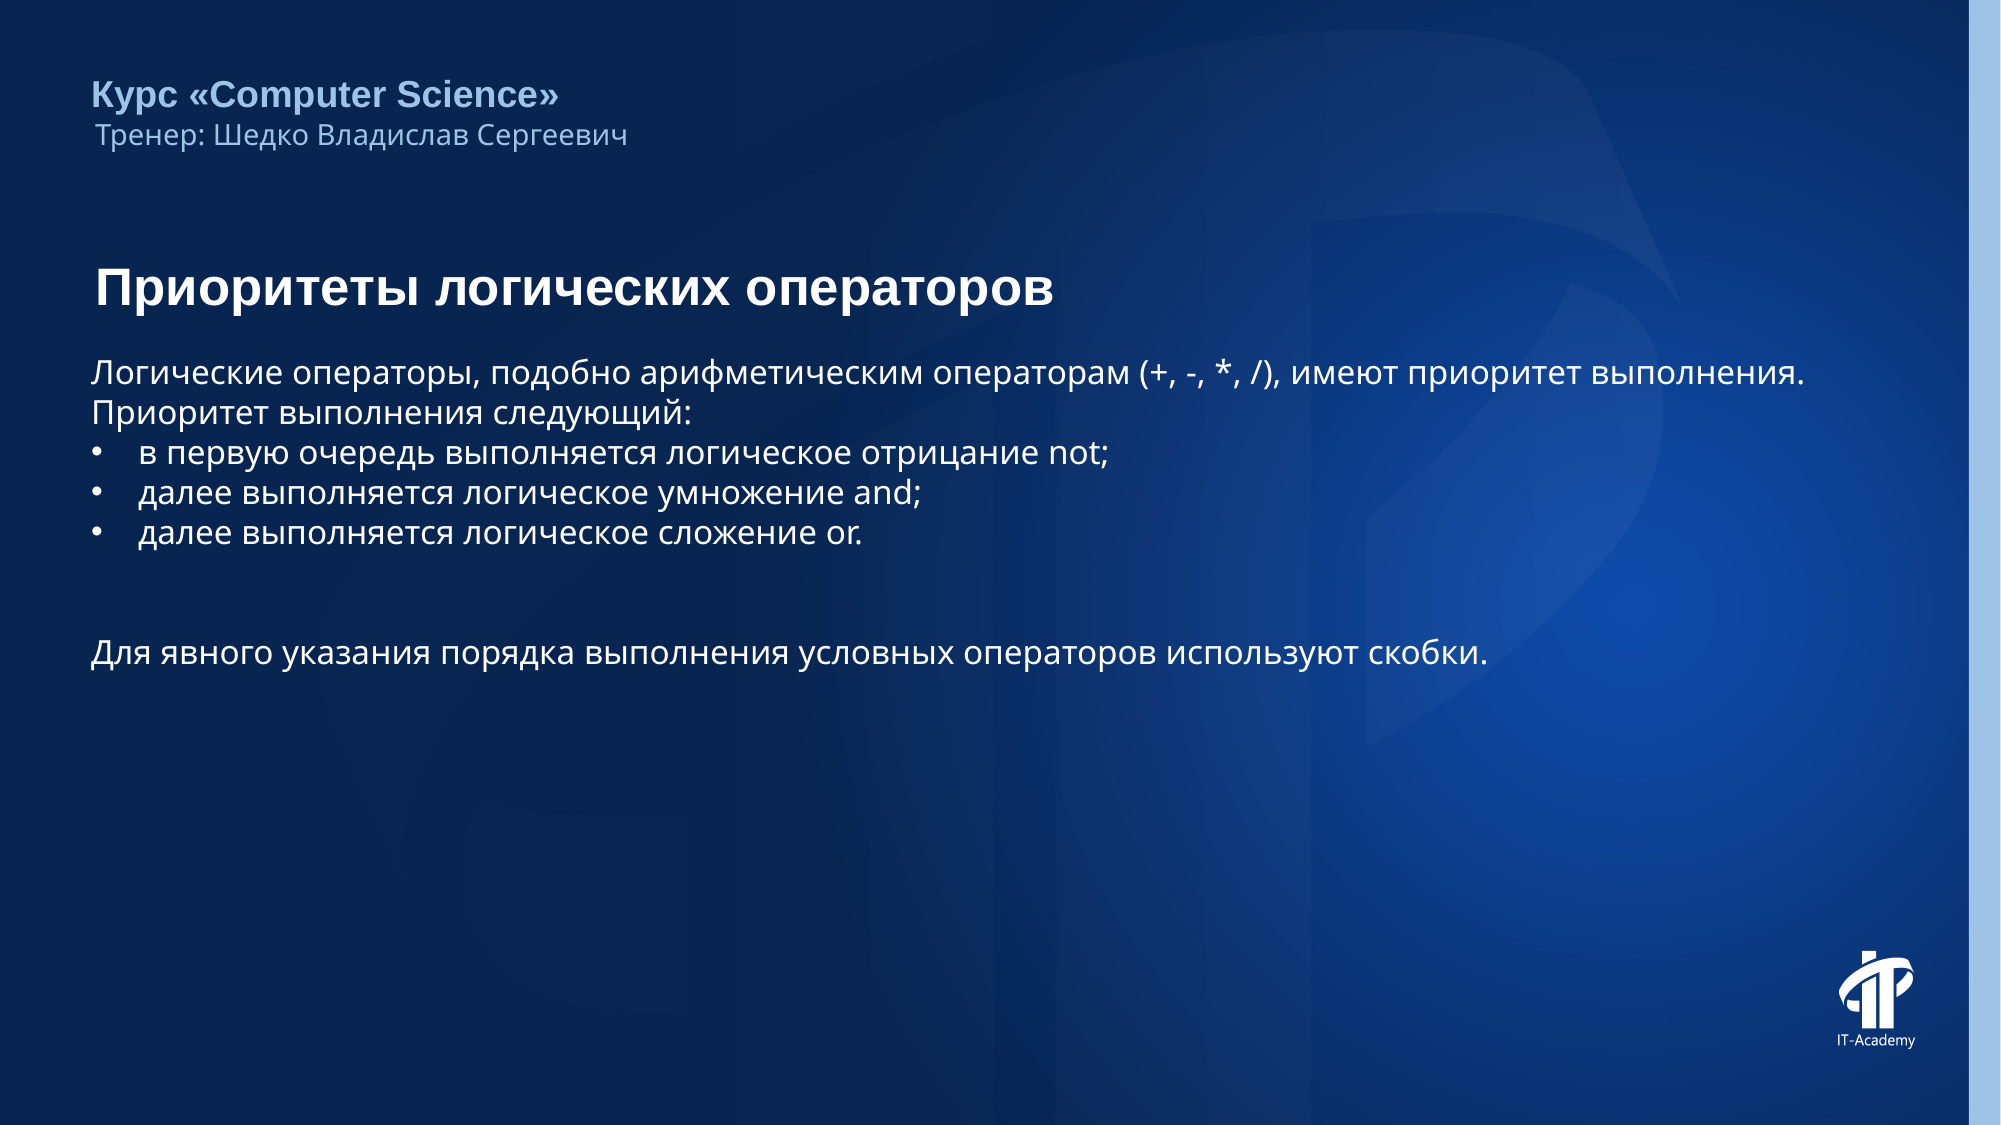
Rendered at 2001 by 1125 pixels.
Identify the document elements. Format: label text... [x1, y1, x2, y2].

text_box Логические операторы, подобно арифметическим операторам (+, -, *, /), имеют приоритет выполнения. Приоритет выполнения следующий: в первую очередь выполняется логическое отрицание not; далее выполняется логическое умножение and; далее выполняется логическое сложение or. Для явного указания порядка выполнения условных операторов используют скобки. [76, 344, 1894, 759]
title Приоритеты логических операторов [80, 235, 1170, 341]
text_box Тренер: Шедко Владислав Сергеевич [80, 109, 680, 194]
text_box [1968, 0, 2000, 1125]
text_box Курс «Computer Science» [76, 62, 641, 123]
picture [0, 0, 1968, 1125]
